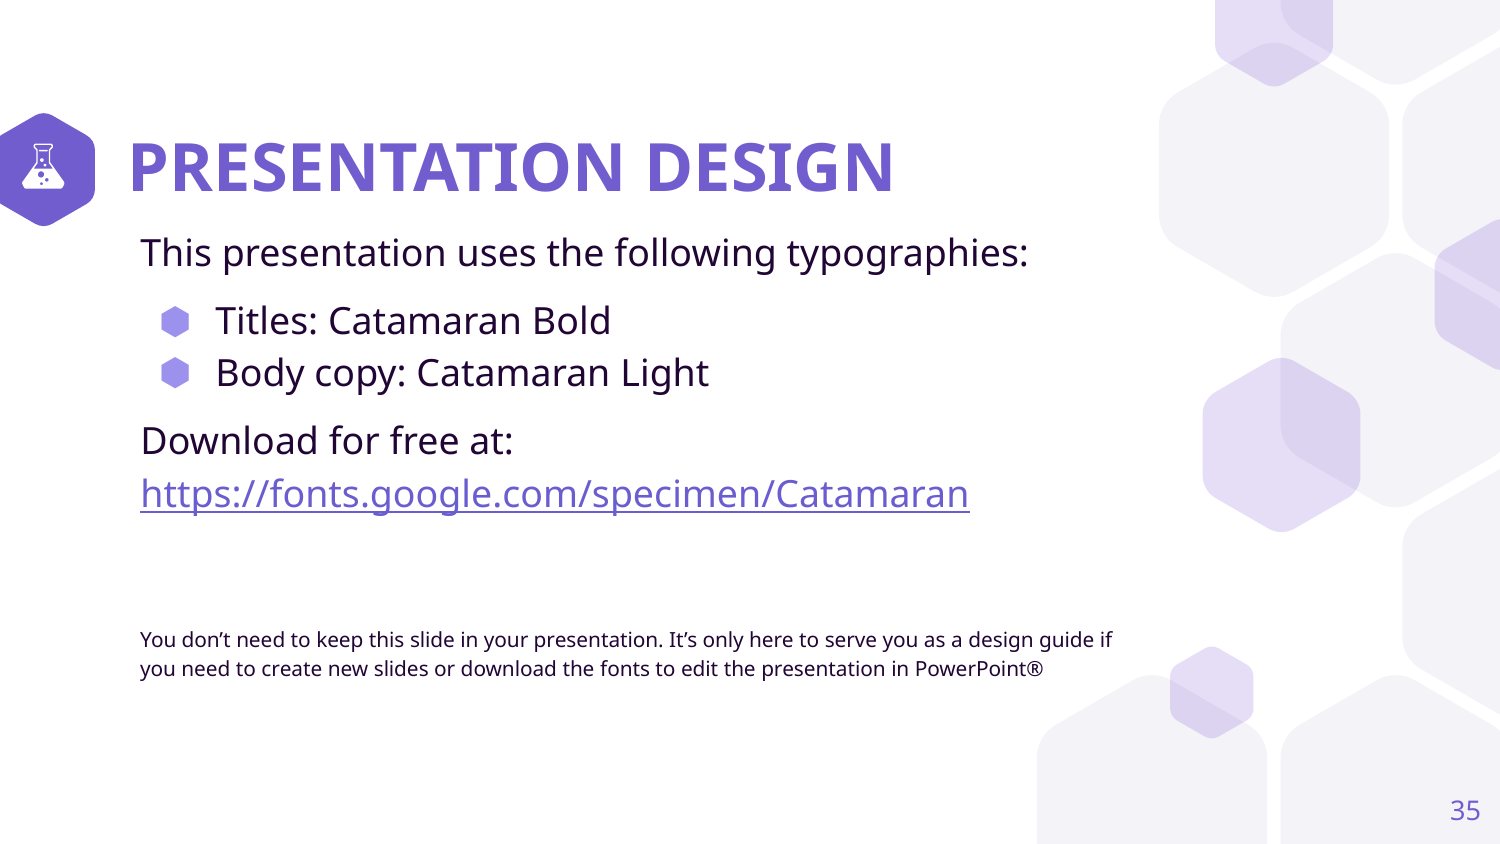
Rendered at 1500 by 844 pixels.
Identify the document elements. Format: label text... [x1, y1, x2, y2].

text_box You don’t need to keep this slide in your presentation. It’s only here to serve you as a design guide if you need to create new slides or download the fonts to edit the presentation in PowerPoint® [140, 623, 1127, 712]
list This presentation uses the following typographies: Titles: Catamaran Bold Body copy: Catamaran Light Download for free at: https://fonts.google.com/specimen/Catamaran [140, 222, 1360, 611]
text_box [21, 143, 65, 190]
slide_number 35 [1391, 779, 1482, 844]
title PRESENTATION DESIGN [127, 137, 1114, 203]
